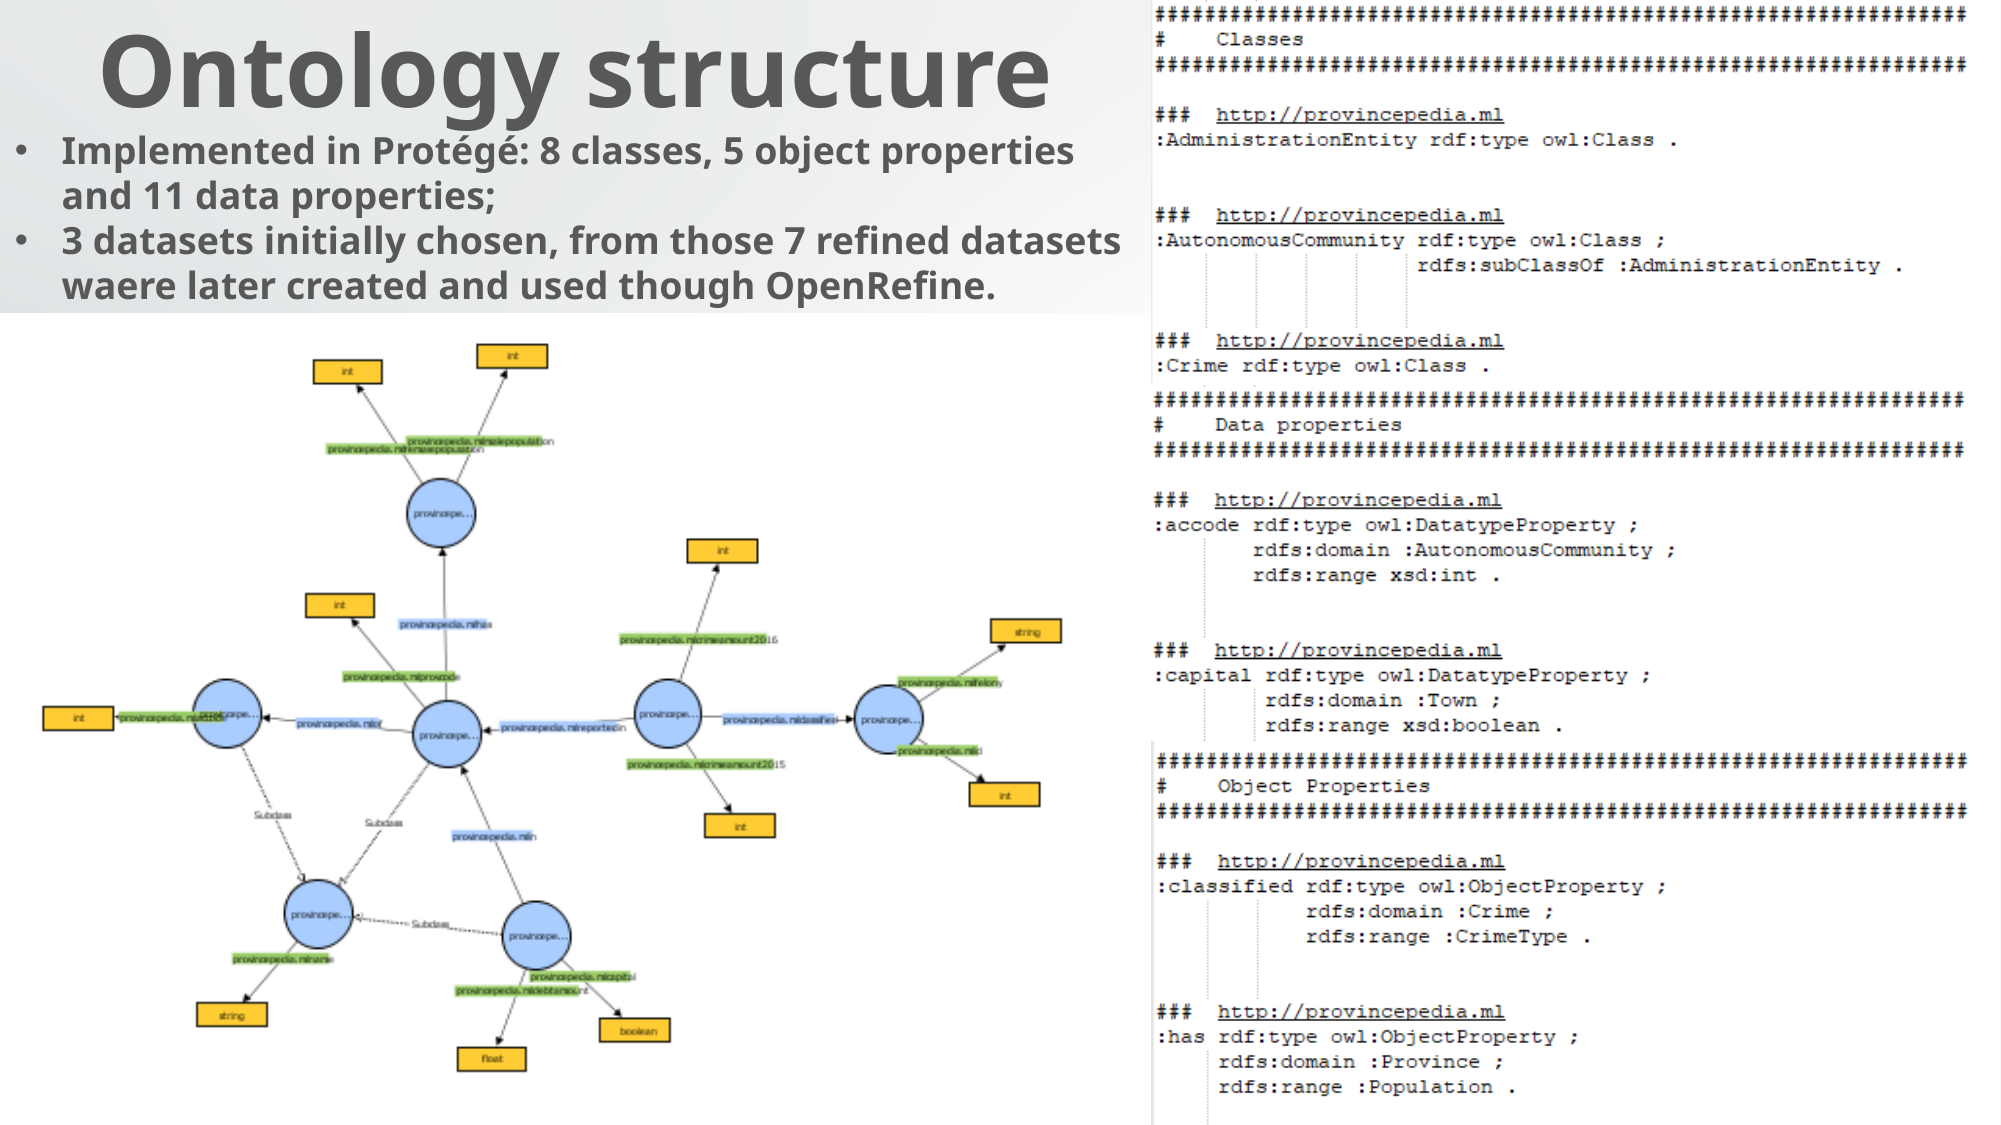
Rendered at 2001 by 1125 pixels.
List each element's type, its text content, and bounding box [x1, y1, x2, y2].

picture [0, 0, 2000, 1125]
text_box Ontology structure Implemented in Protégé: 8 classes, 5 object properties and 11 data properties; 3 datasets initially chosen, from those 7 refined datasets waere later created and used though OpenRefine. [0, 0, 1151, 313]
